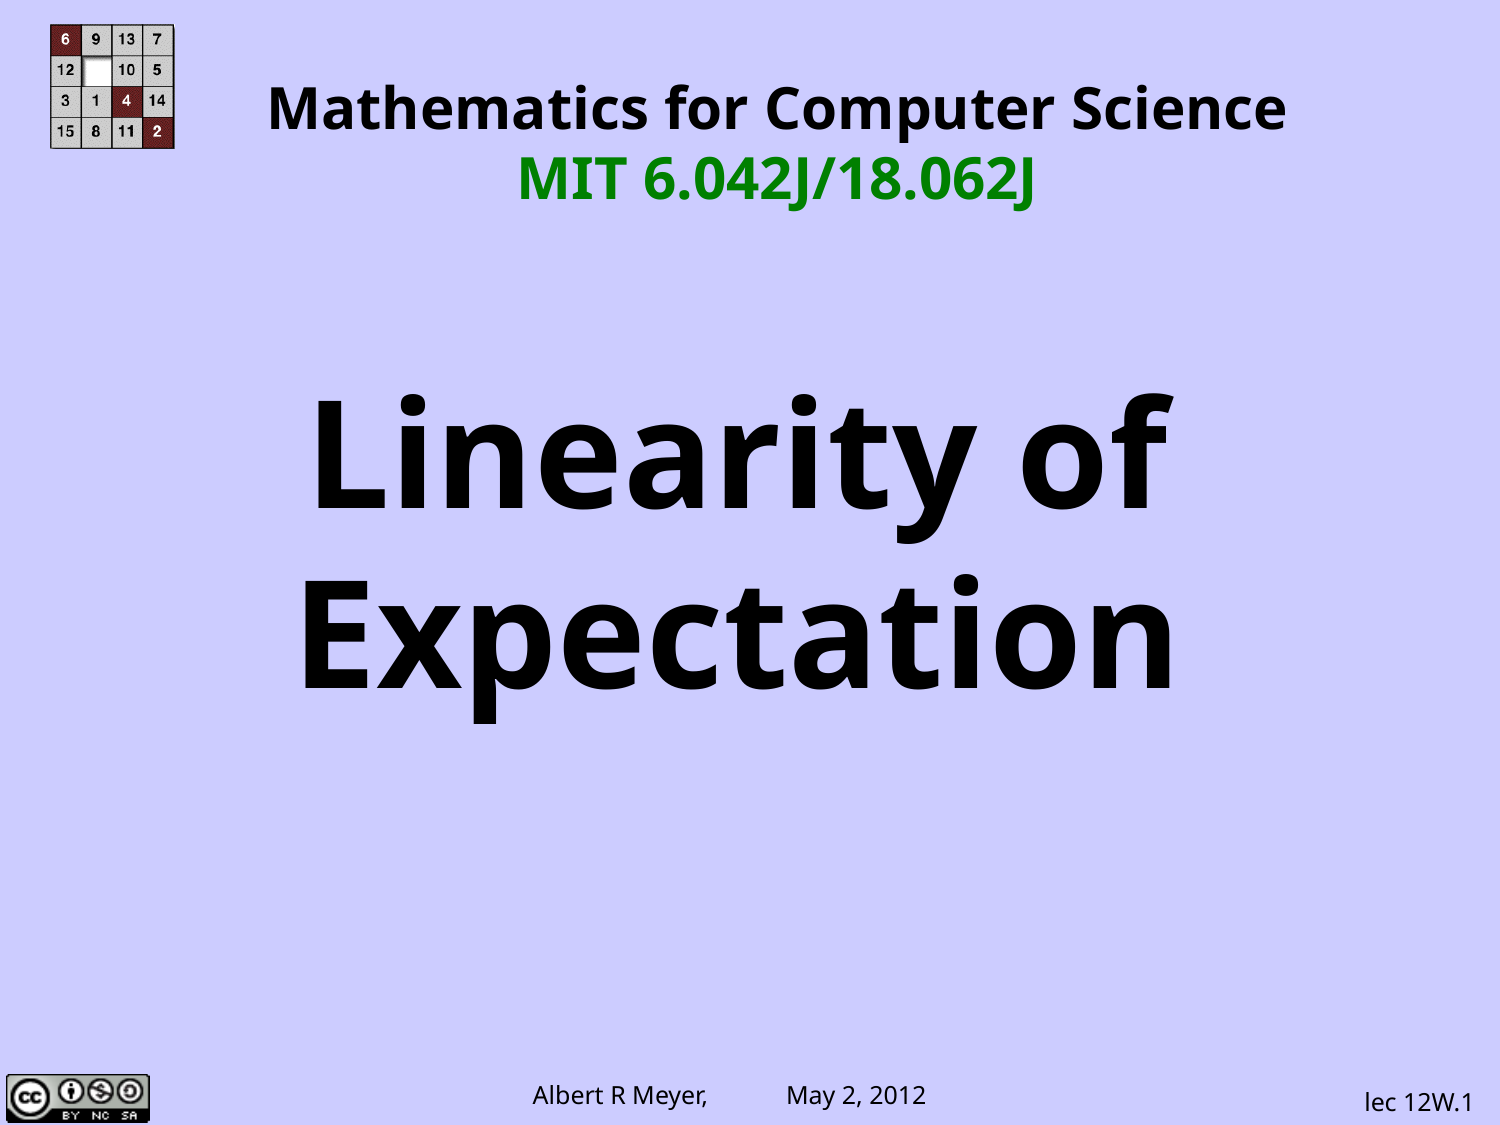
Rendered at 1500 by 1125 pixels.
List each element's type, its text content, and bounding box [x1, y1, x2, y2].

slide_number lec 12W.1 [1239, 1078, 1491, 1120]
text_box Mathematics for Computer Science MIT 6.042J/18.062J [251, 63, 1304, 219]
picture [50, 24, 175, 149]
text_box Linearity of Expectation [29, 308, 1444, 810]
picture [6, 1074, 150, 1123]
